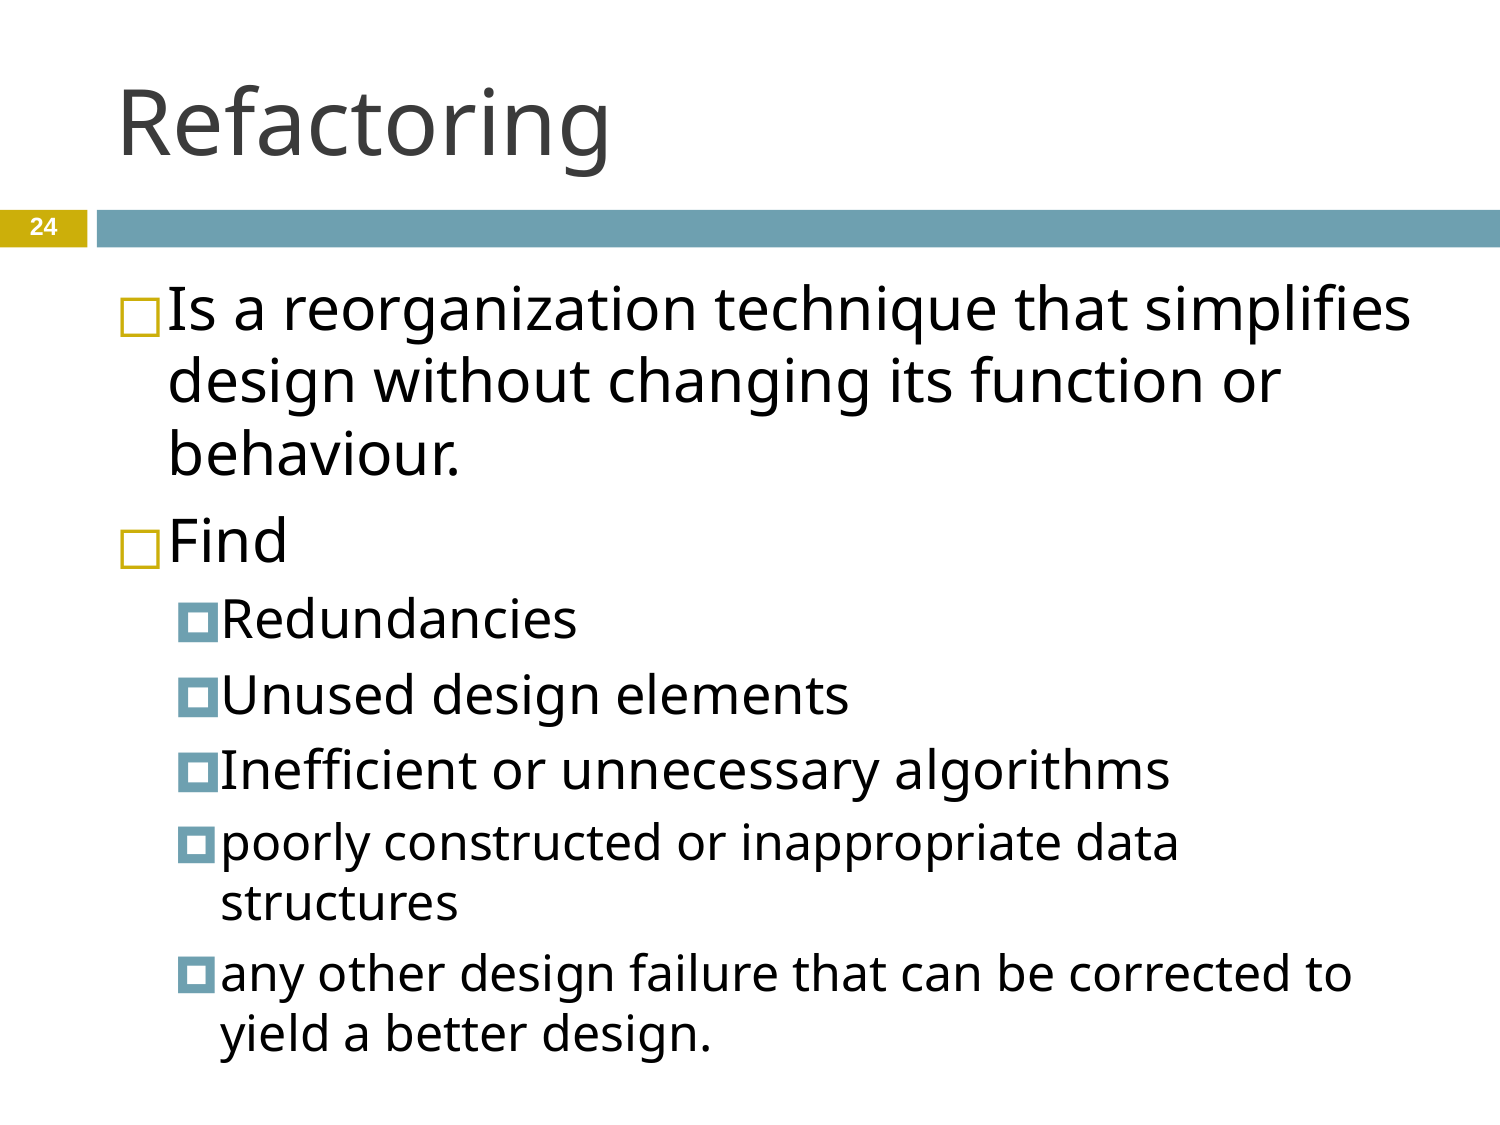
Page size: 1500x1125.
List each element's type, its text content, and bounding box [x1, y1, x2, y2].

list Is a reorganization technique that simplifies design without changing its function or behaviour. Find Redundancies Unused design elements Inefficient or unnecessary algorithms poorly constructed or inappropriate data structures any other design failure that can be corrected to yield a better design. [100, 262, 1438, 1000]
text_box ‹#› [0, 208, 88, 249]
title Refactoring [100, 37, 1438, 200]
